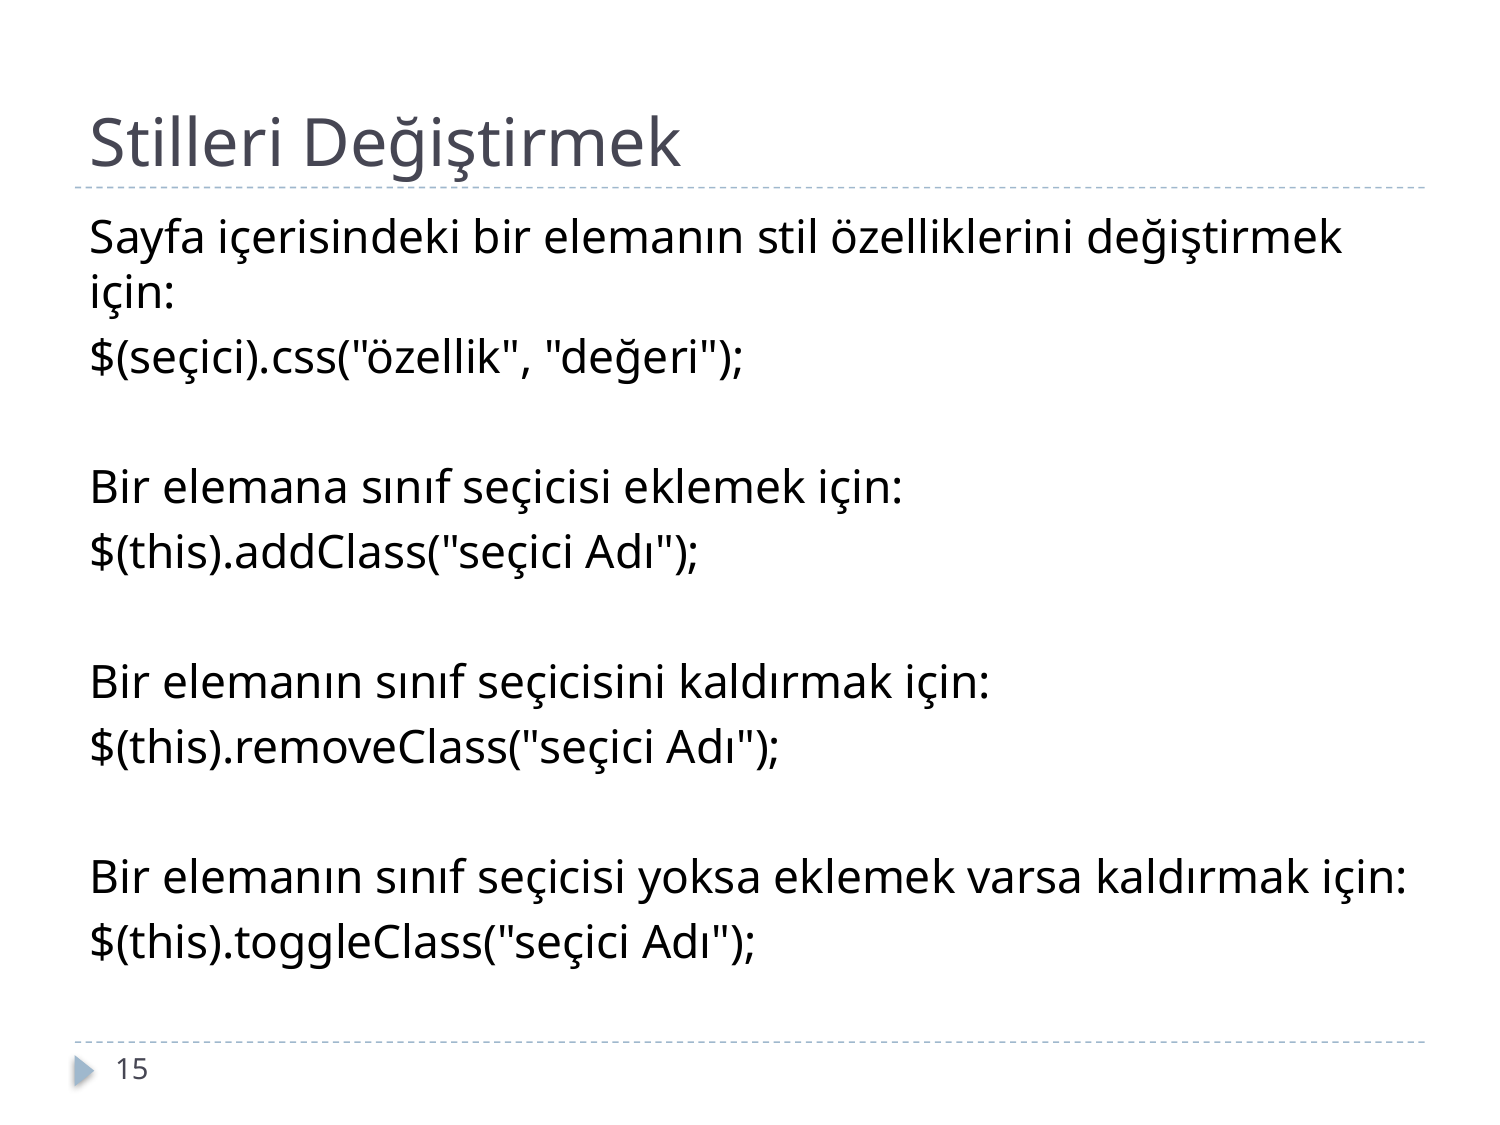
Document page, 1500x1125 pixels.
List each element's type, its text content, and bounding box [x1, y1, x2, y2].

title Stilleri Değiştirmek [75, 24, 1425, 188]
list Sayfa içerisindeki bir elemanın stil özelliklerini değiştirmek için: $(seçici).css("özellik", "değeri"); Bir elemana sınıf seçicisi eklemek için: $(this).addClass("seçici Adı"); Bir elemanın sınıf seçicisini kaldırmak için: $(this).removeClass("seçici Adı"); Bir elemanın sınıf seçicisi yoksa eklemek varsa kaldırmak için: $(this).toggleClass("seçici Adı"); [75, 200, 1425, 1010]
slide_number 15 [100, 1042, 426, 1103]
